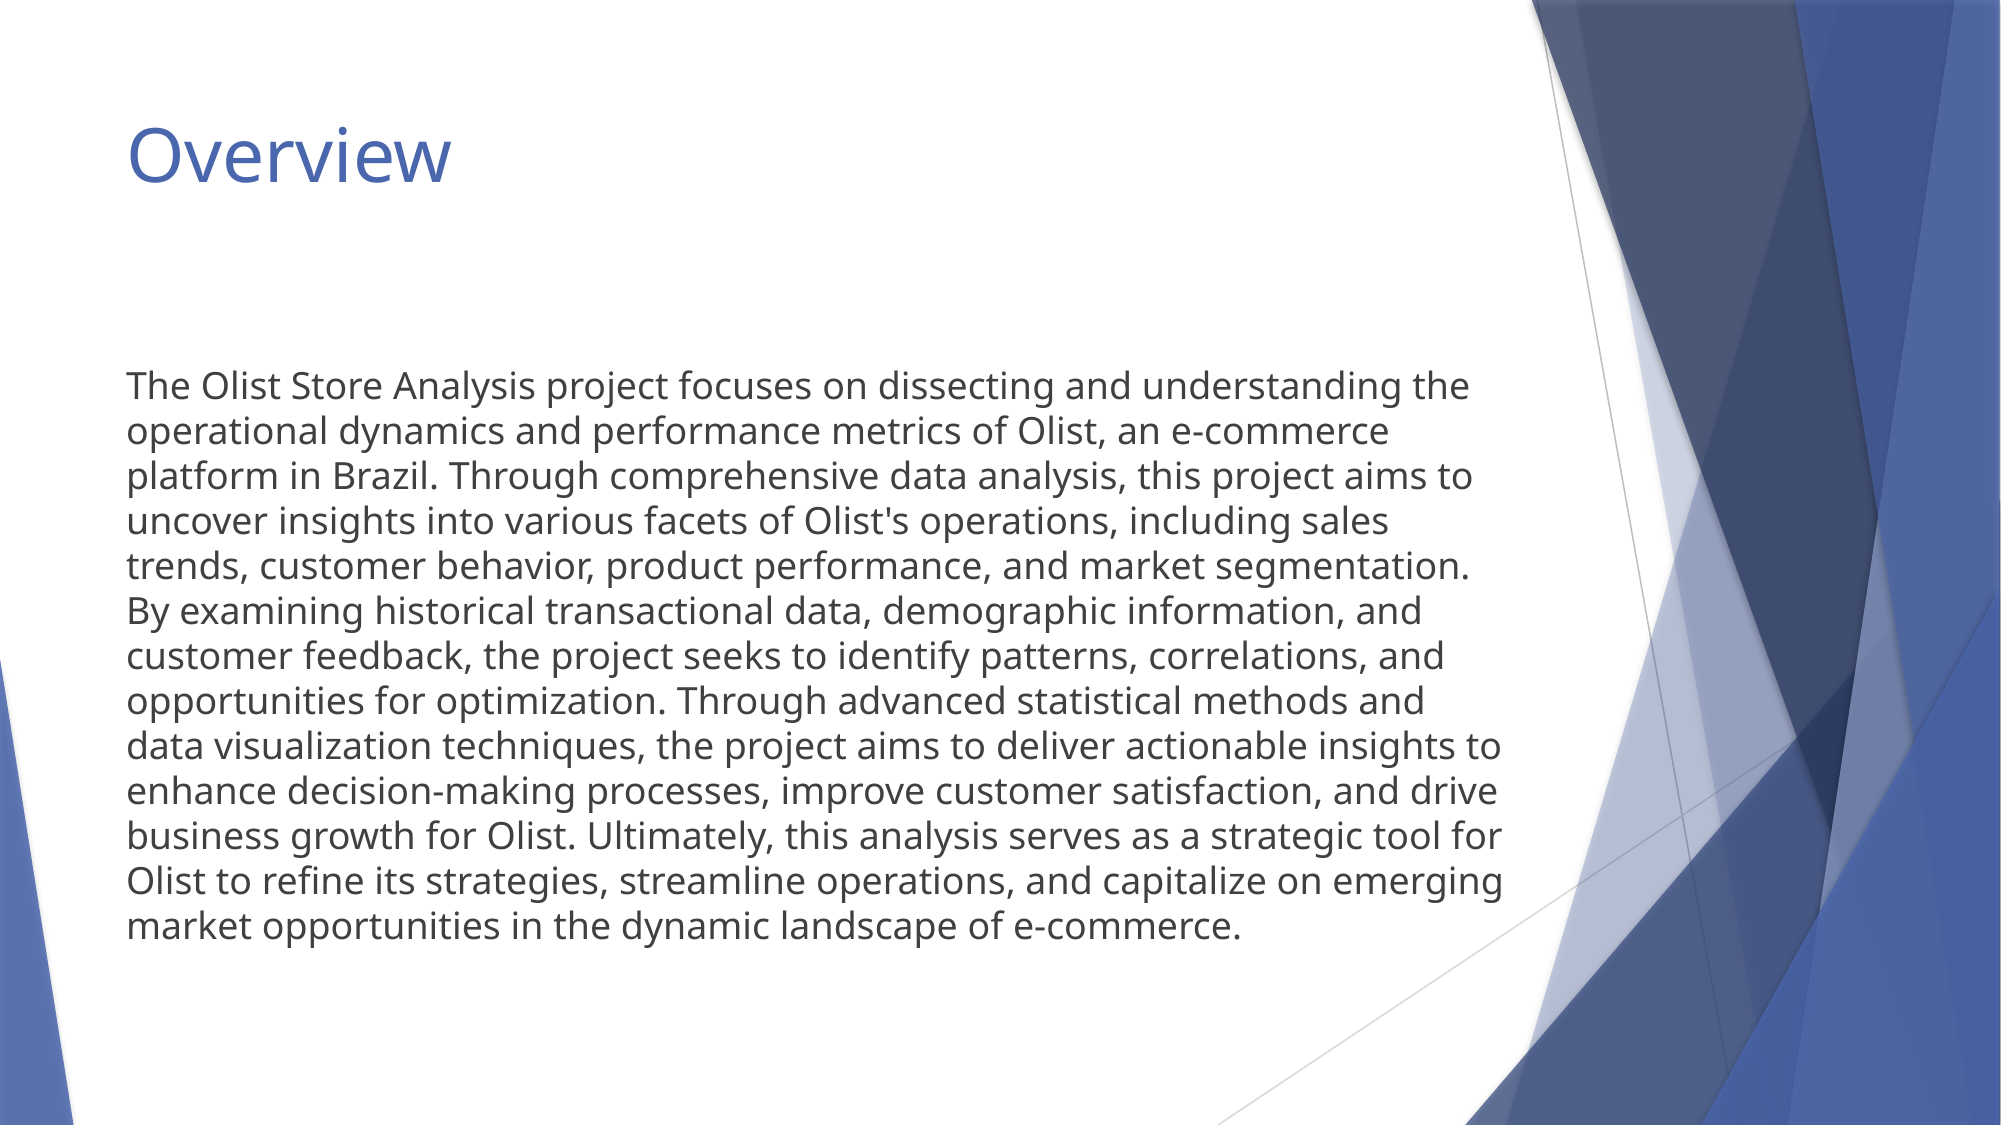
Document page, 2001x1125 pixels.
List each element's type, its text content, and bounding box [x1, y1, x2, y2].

title Overview [111, 99, 1522, 317]
list The Olist Store Analysis project focuses on dissecting and understanding the operational dynamics and performance metrics of Olist, an e-commerce platform in Brazil. Through comprehensive data analysis, this project aims to uncover insights into various facets of Olist's operations, including sales trends, customer behavior, product performance, and market segmentation. By examining historical transactional data, demographic information, and customer feedback, the project seeks to identify patterns, correlations, and opportunities for optimization. Through advanced statistical methods and data visualization techniques, the project aims to deliver actionable insights to enhance decision-making processes, improve customer satisfaction, and drive business growth for Olist. Ultimately, this analysis serves as a strategic tool for Olist to refine its strategies, streamline operations, and capitalize on emerging market opportunities in the dynamic landscape of e-commerce. [111, 354, 1522, 992]
